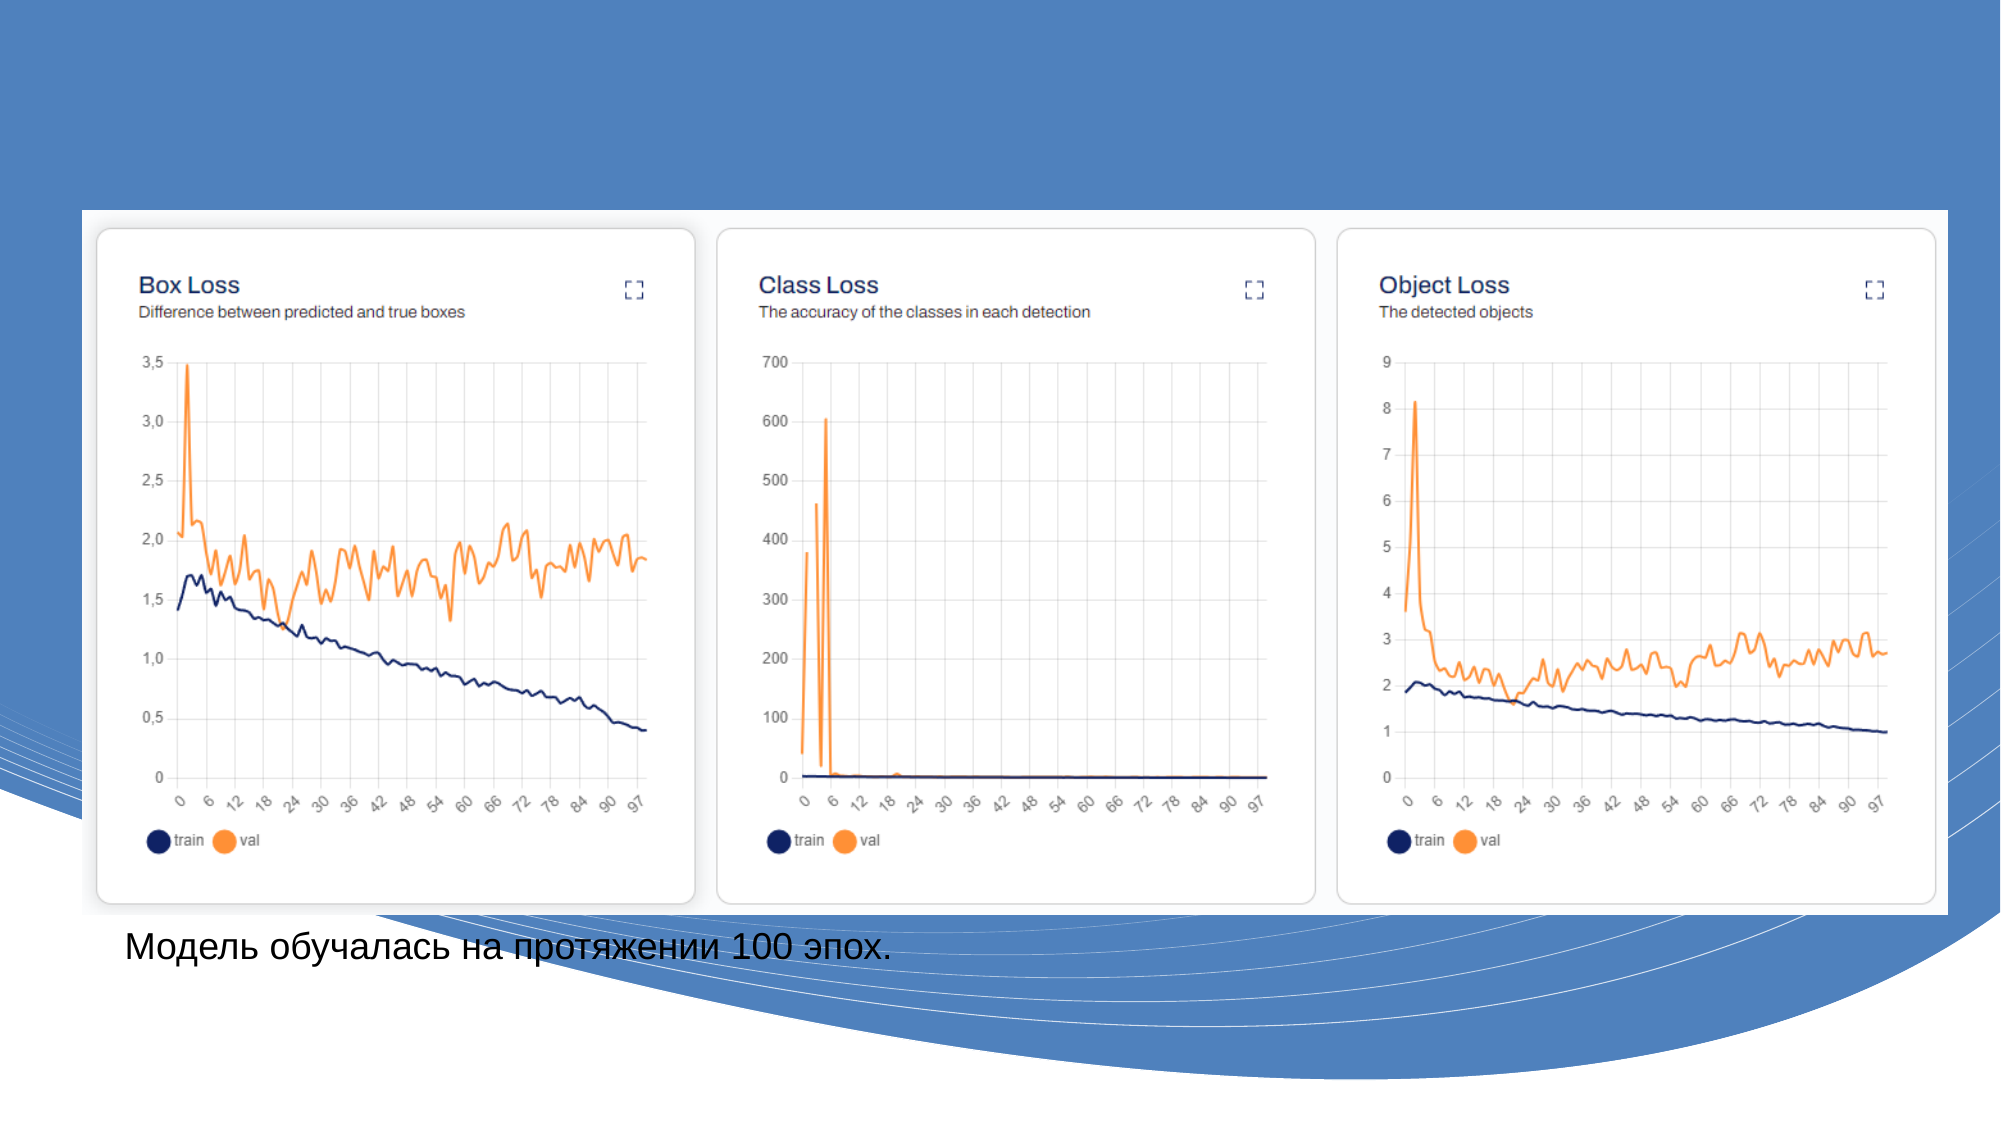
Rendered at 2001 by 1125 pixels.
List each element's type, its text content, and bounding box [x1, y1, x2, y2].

text_box Модель обучалась на протяжении 100 эпох. [109, 926, 909, 975]
picture [81, 209, 1948, 915]
